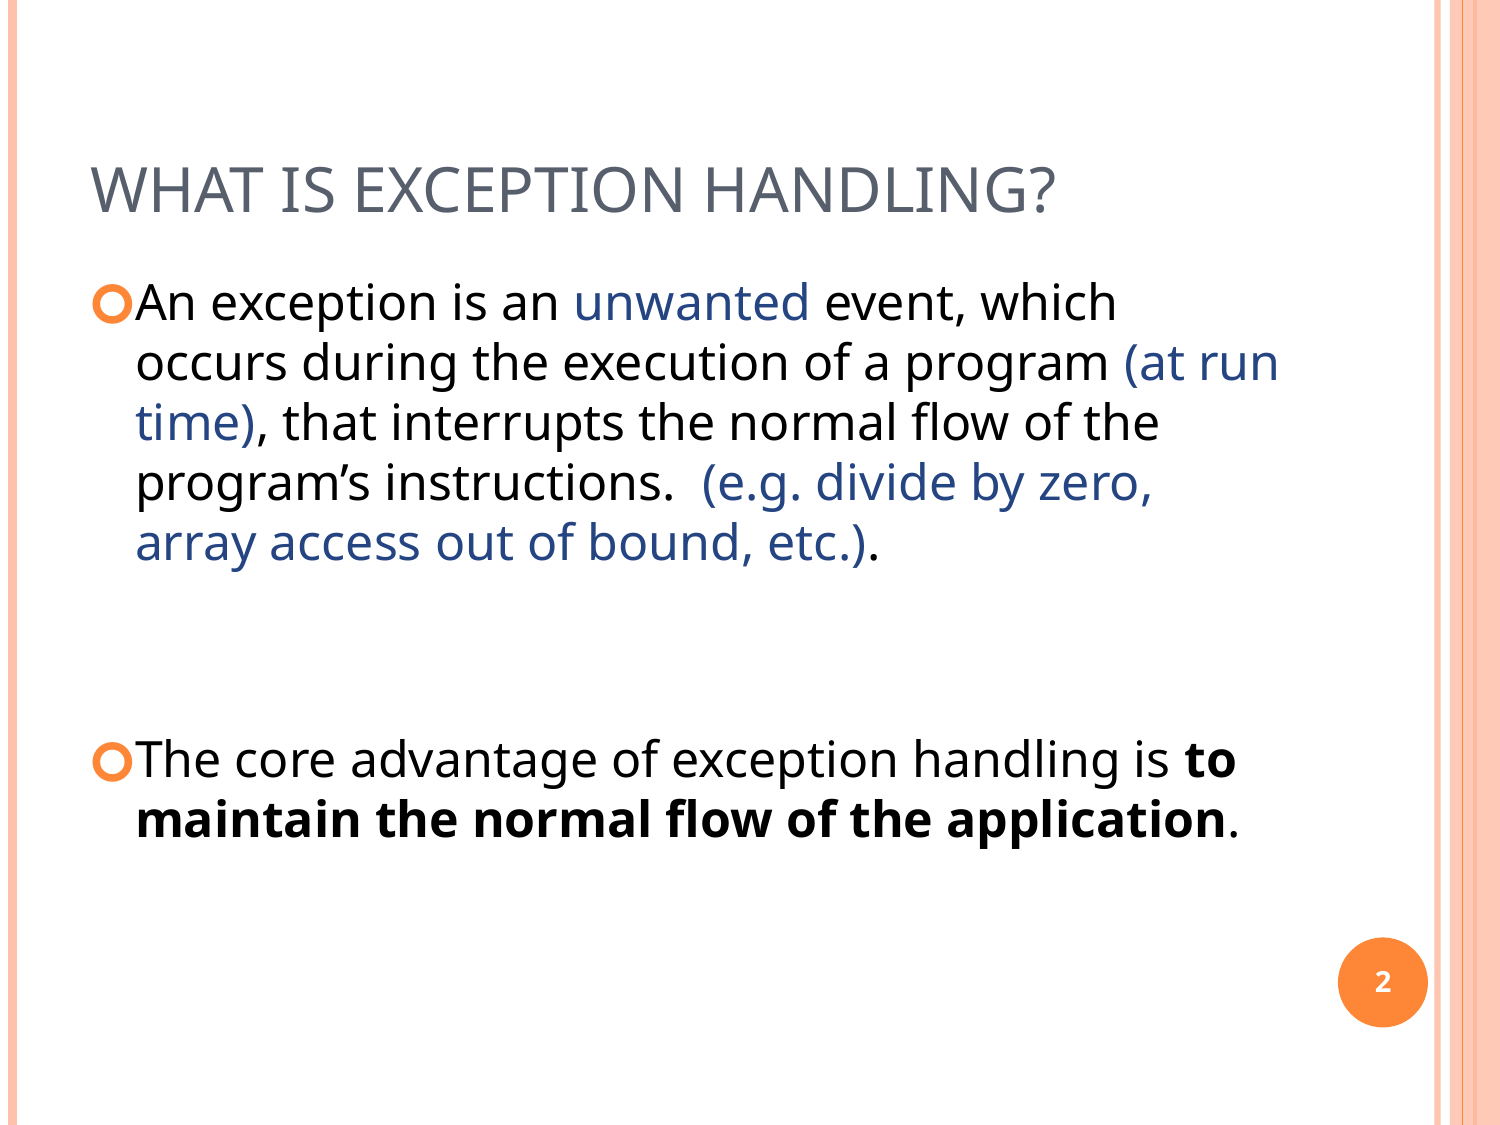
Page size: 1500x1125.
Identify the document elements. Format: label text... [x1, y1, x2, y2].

title What is exception handling? [75, 45, 1300, 233]
list An exception is an unwanted event, which occurs during the execution of a program (at run time), that interrupts the normal flow of the program’s instructions. (e.g. divide by zero, array access out of bound, etc.). The core advantage of exception handling is to maintain the normal flow of the application. [75, 262, 1300, 1062]
slide_number 2 [1333, 940, 1434, 1027]
